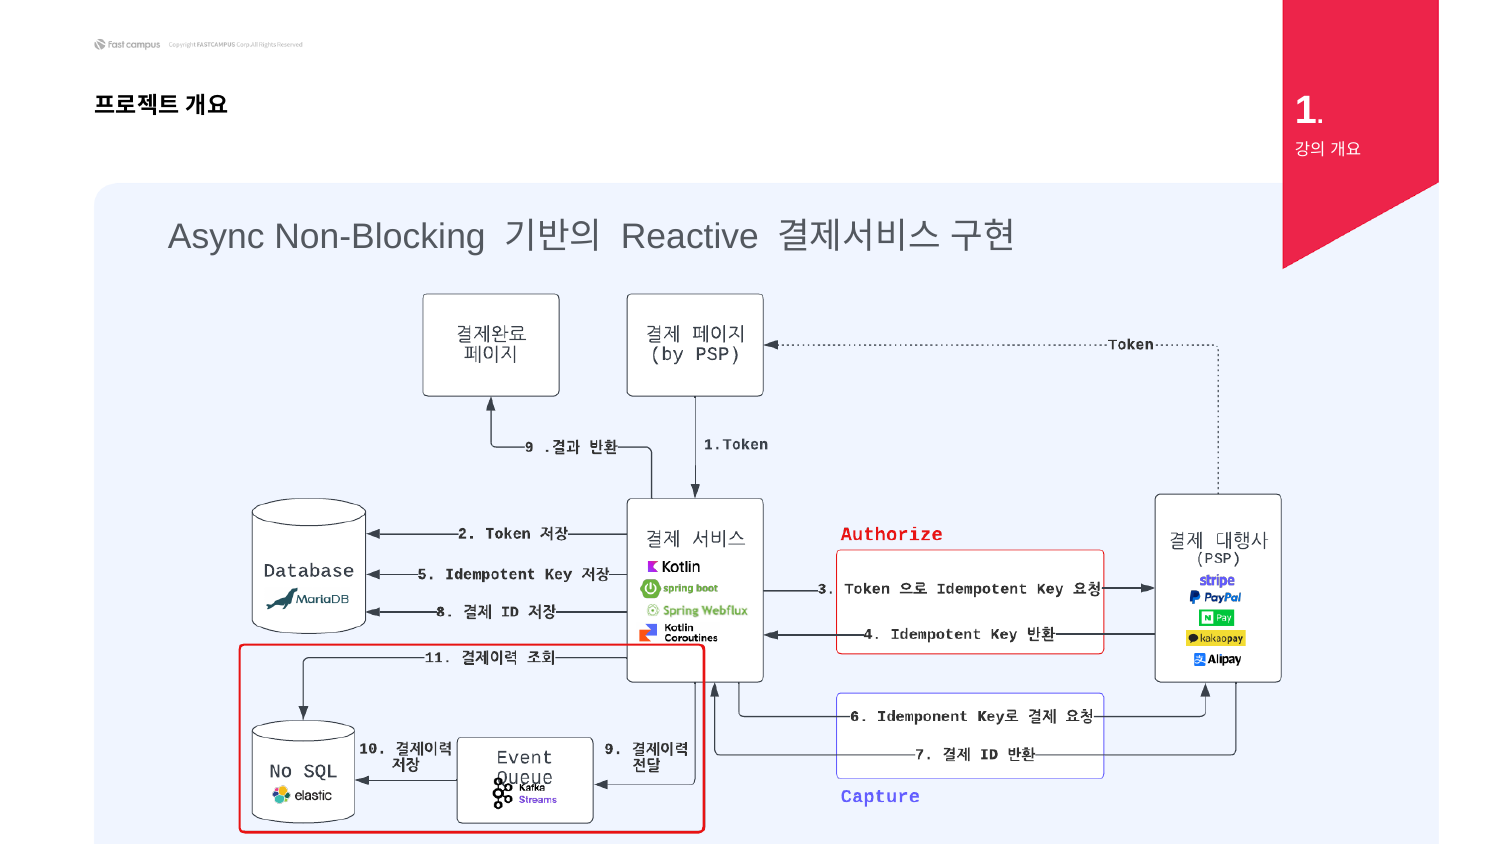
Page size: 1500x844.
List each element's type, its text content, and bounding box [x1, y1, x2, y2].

text_box 1. [1281, 86, 1438, 135]
picture [0, 0, 1500, 844]
text_box Async Non-Blocking 기반의 Reactive 결제서비스 구현 [147, 212, 1405, 730]
text_box 강의 개요 [1281, 135, 1438, 184]
text_box 프로젝트 개요 [93, 89, 368, 157]
